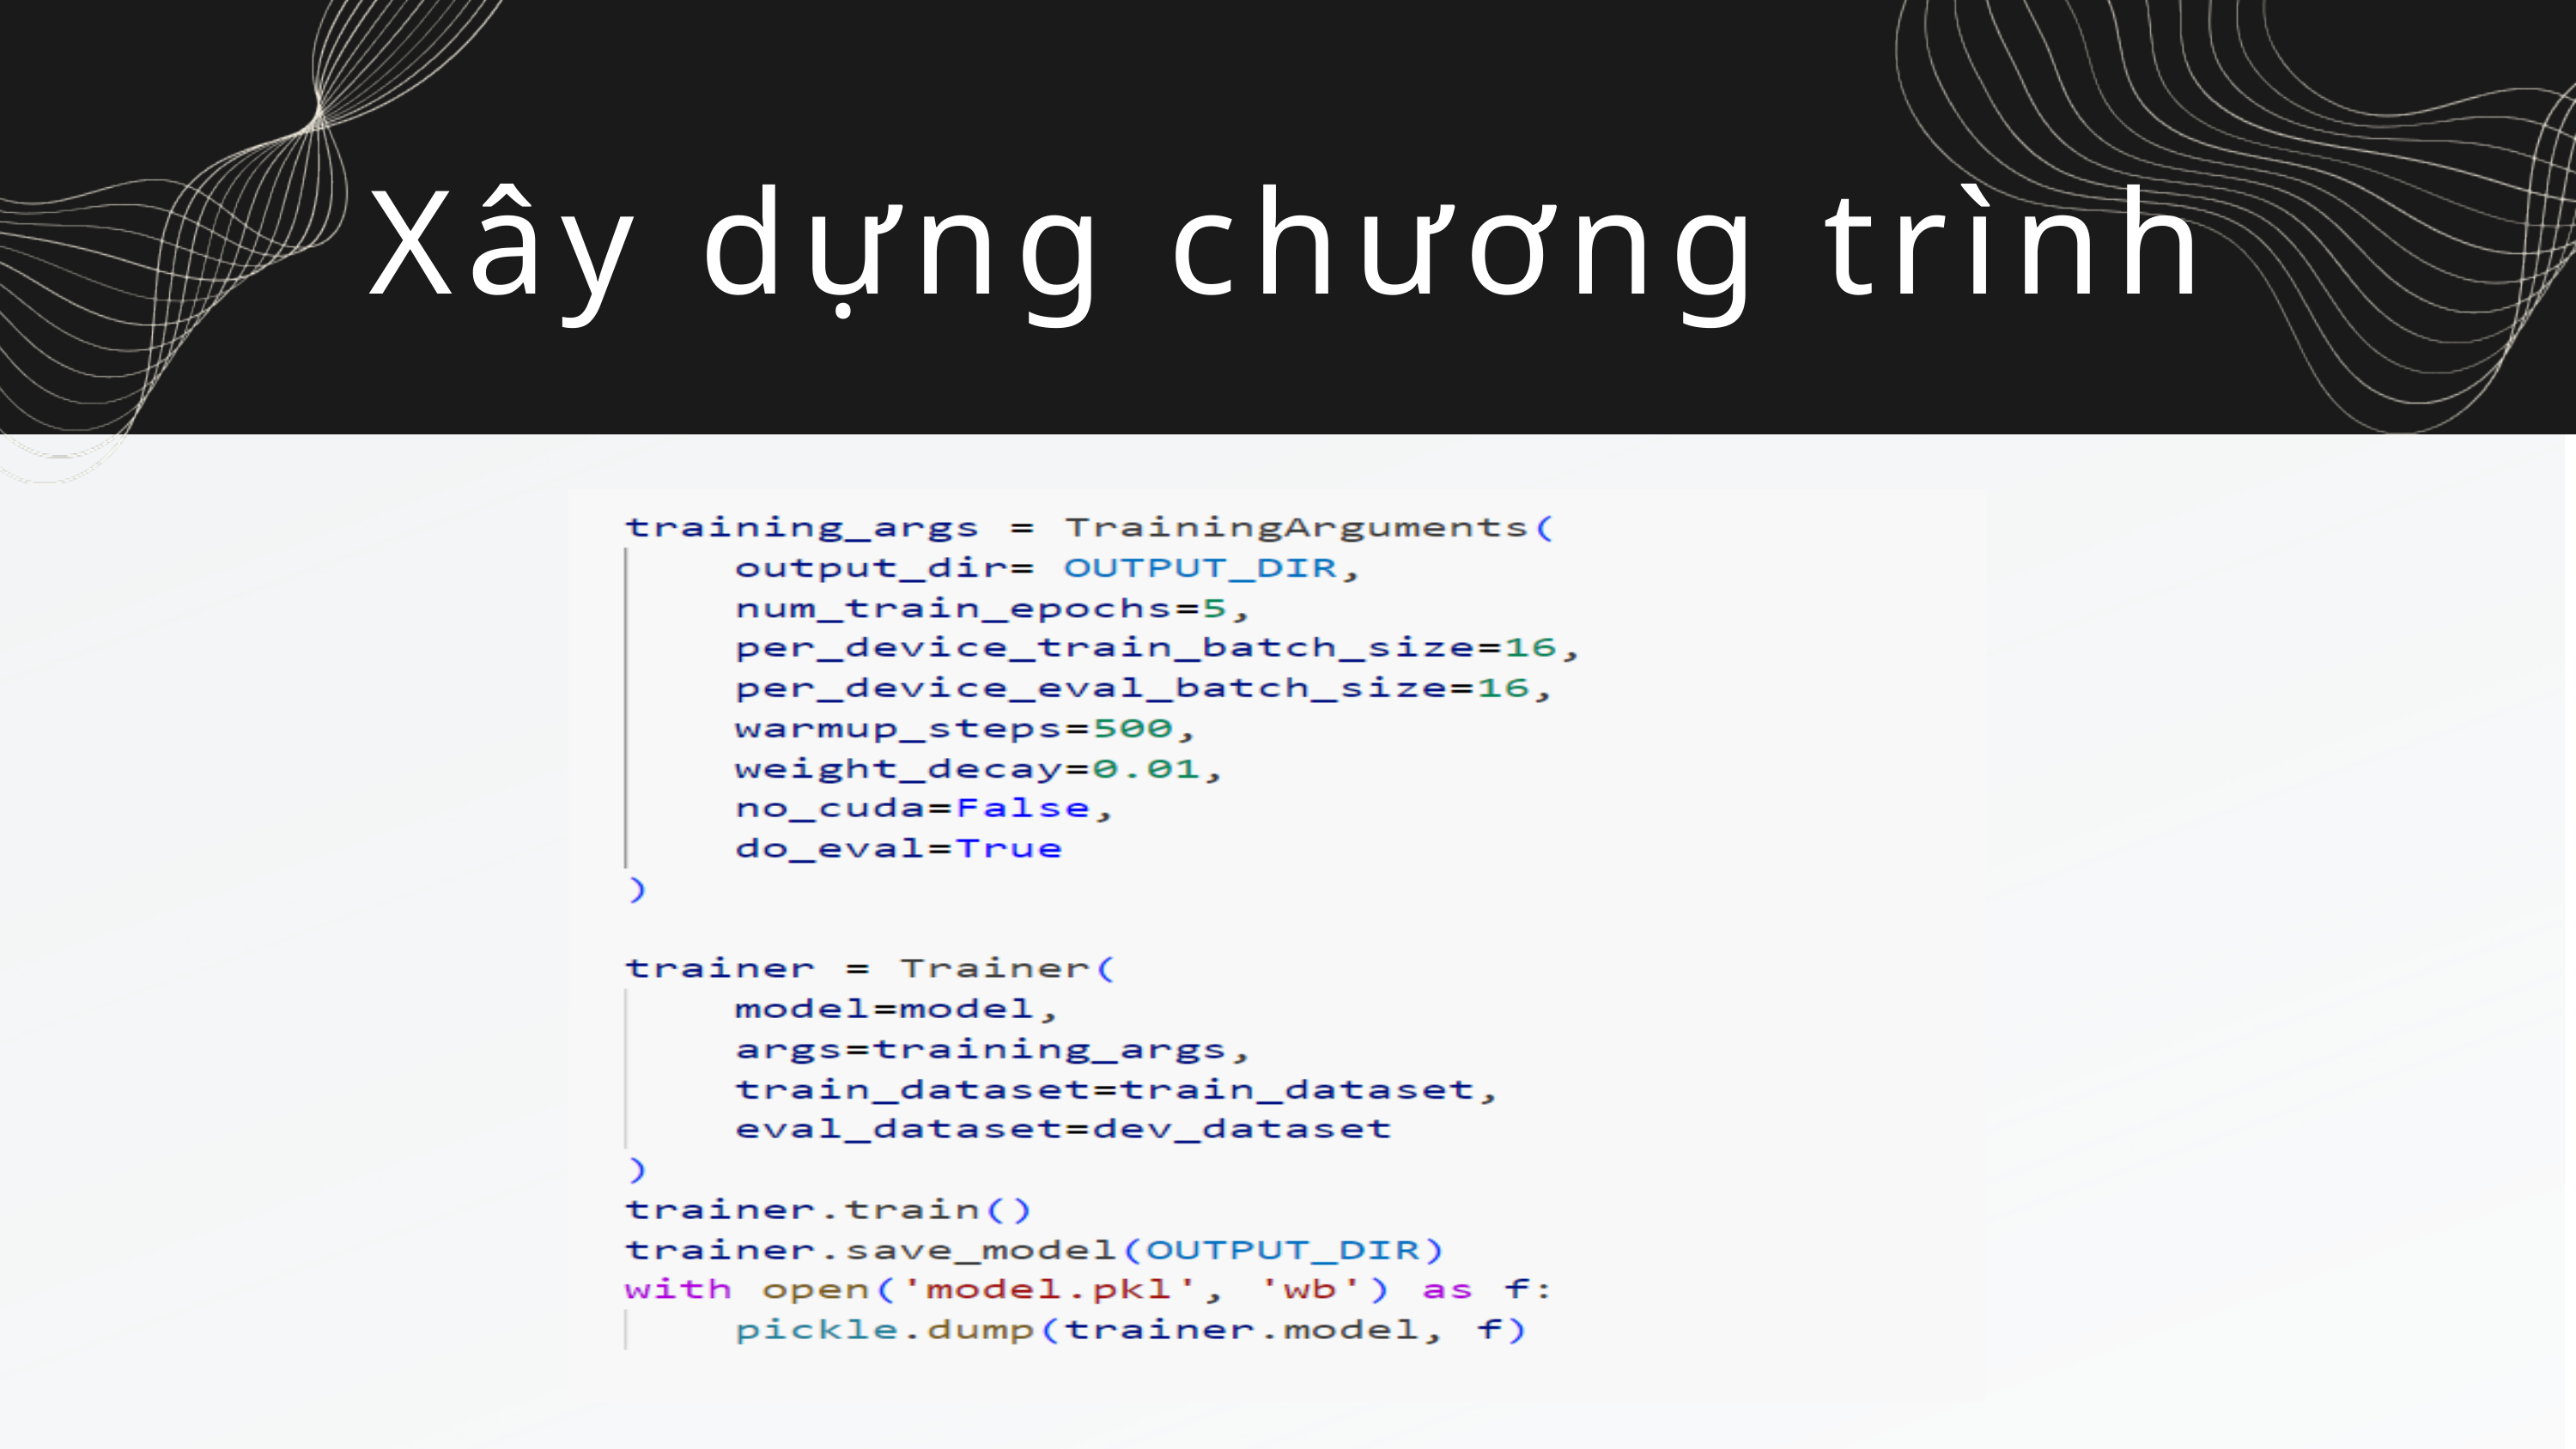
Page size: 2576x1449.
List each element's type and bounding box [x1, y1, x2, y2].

picture [0, 435, 2566, 1449]
text_box [0, 0, 2576, 435]
